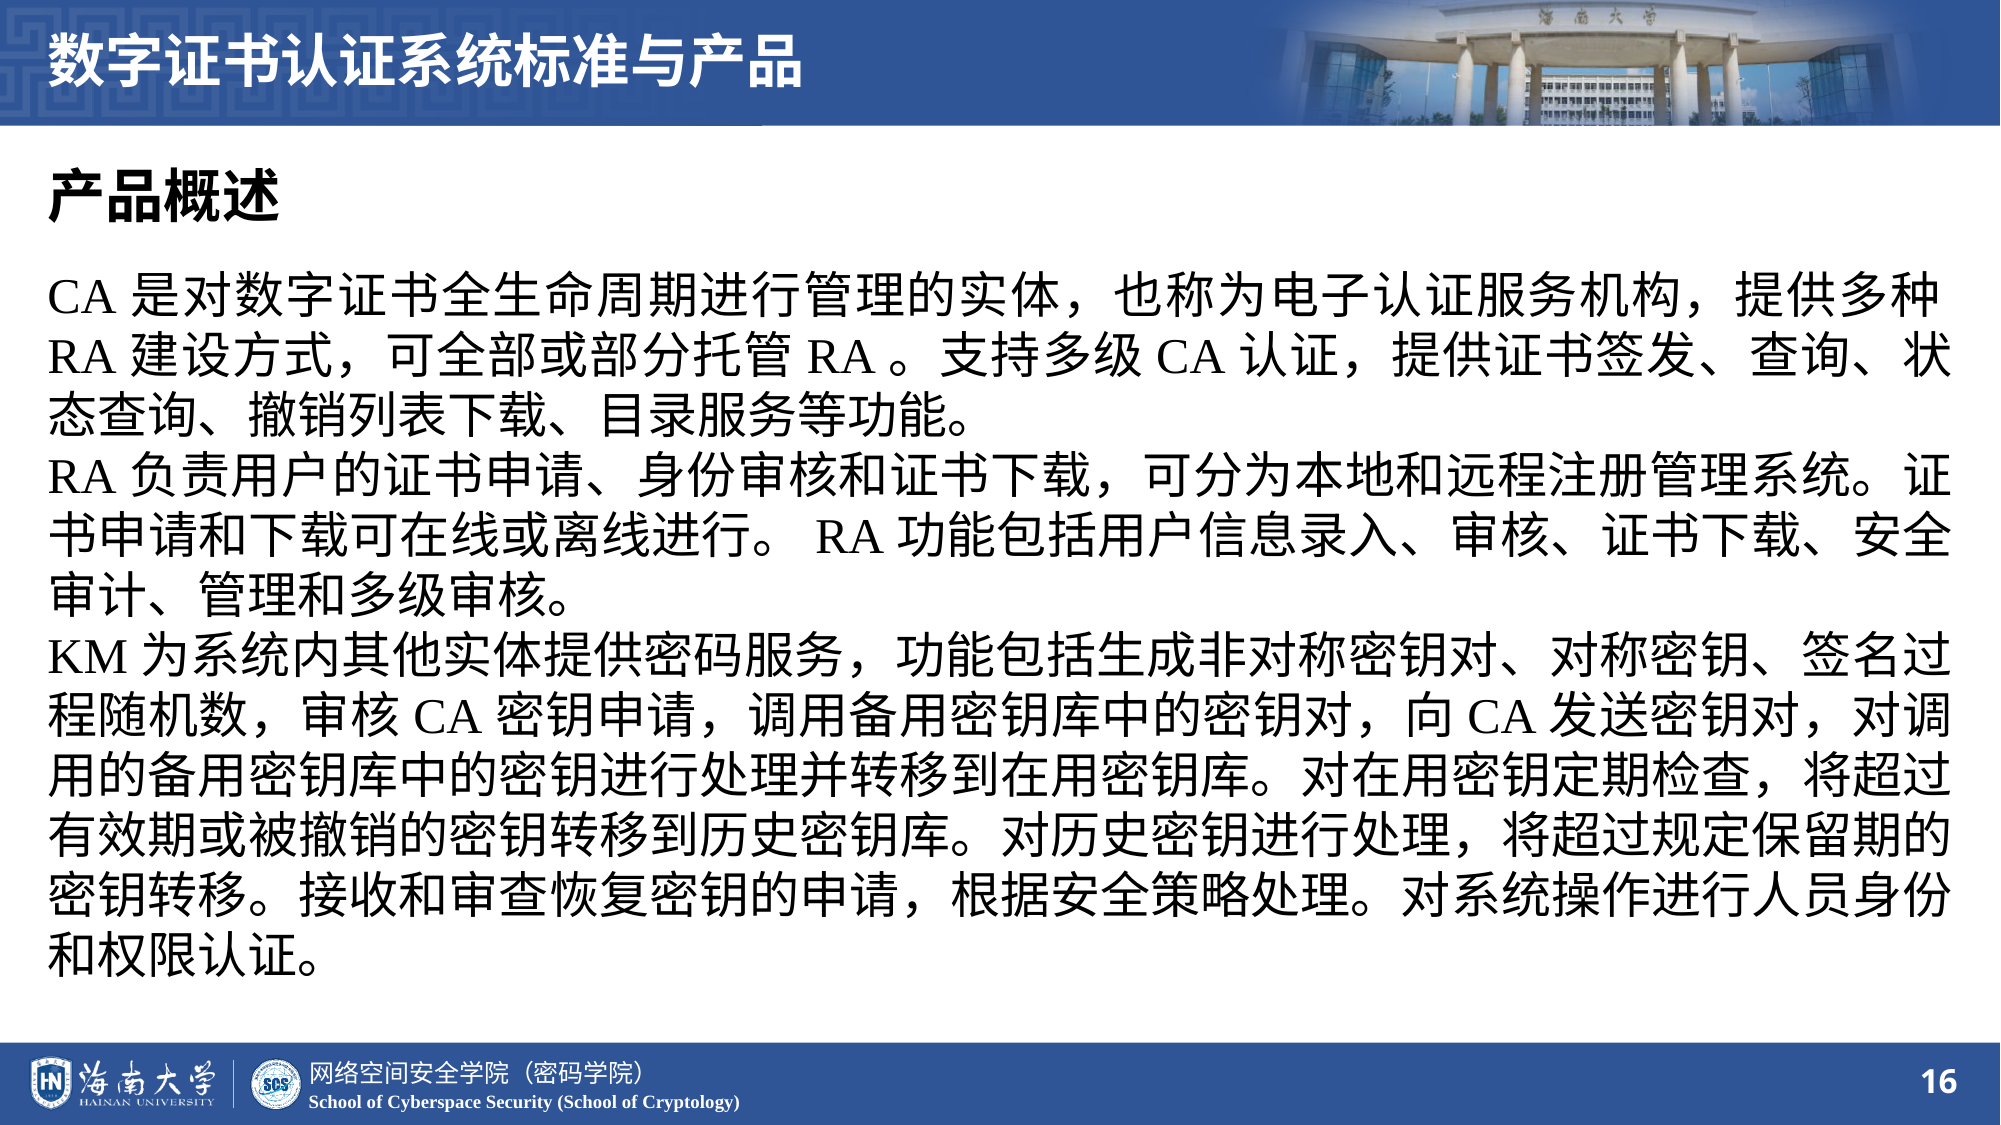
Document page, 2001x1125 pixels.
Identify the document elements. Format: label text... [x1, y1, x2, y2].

list 数字证书认证系统标准与产品 [32, 17, 1297, 109]
picture [1190, 0, 2000, 126]
slide_number 16 [1522, 1053, 1973, 1114]
picture [27, 1054, 219, 1113]
list 产品概述 [32, 151, 1968, 245]
picture [245, 1053, 306, 1114]
list CA是对数字证书全生命周期进行管理的实体，也称为电子认证服务机构，提供多种RA建设方式，可全部或部分托管RA。支持多级CA认证，提供证书签发、查询、状态查询、撤销列表下载、目录服务等功能。 RA负责用户的证书申请、身份审核和证书下载，可分为本地和远程注册管理系统。证书申请和下载可在线或离线进行。RA功能包括用户信息录入、审核、证书下载、安全审计、管理和多级审核。 KM为系统内其他实体提供密码服务，功能包括生成非对称密钥对、对称密钥、签名过程随机数，审核CA密钥申请，调用备用密钥库中的密钥对，向CA发送密钥对，对调用的备用密钥库中的密钥进行处理并转移到在用密钥库。对在用密钥定期检查，将超过有效期或被撤销的密钥转移到历史密钥库。对历史密钥进行处理，将超过规定保留期的密钥转移。接收和审查恢复密钥的申请，根据安全策略处理。对系统操作进行人员身份和权限认证。 [32, 255, 1968, 997]
